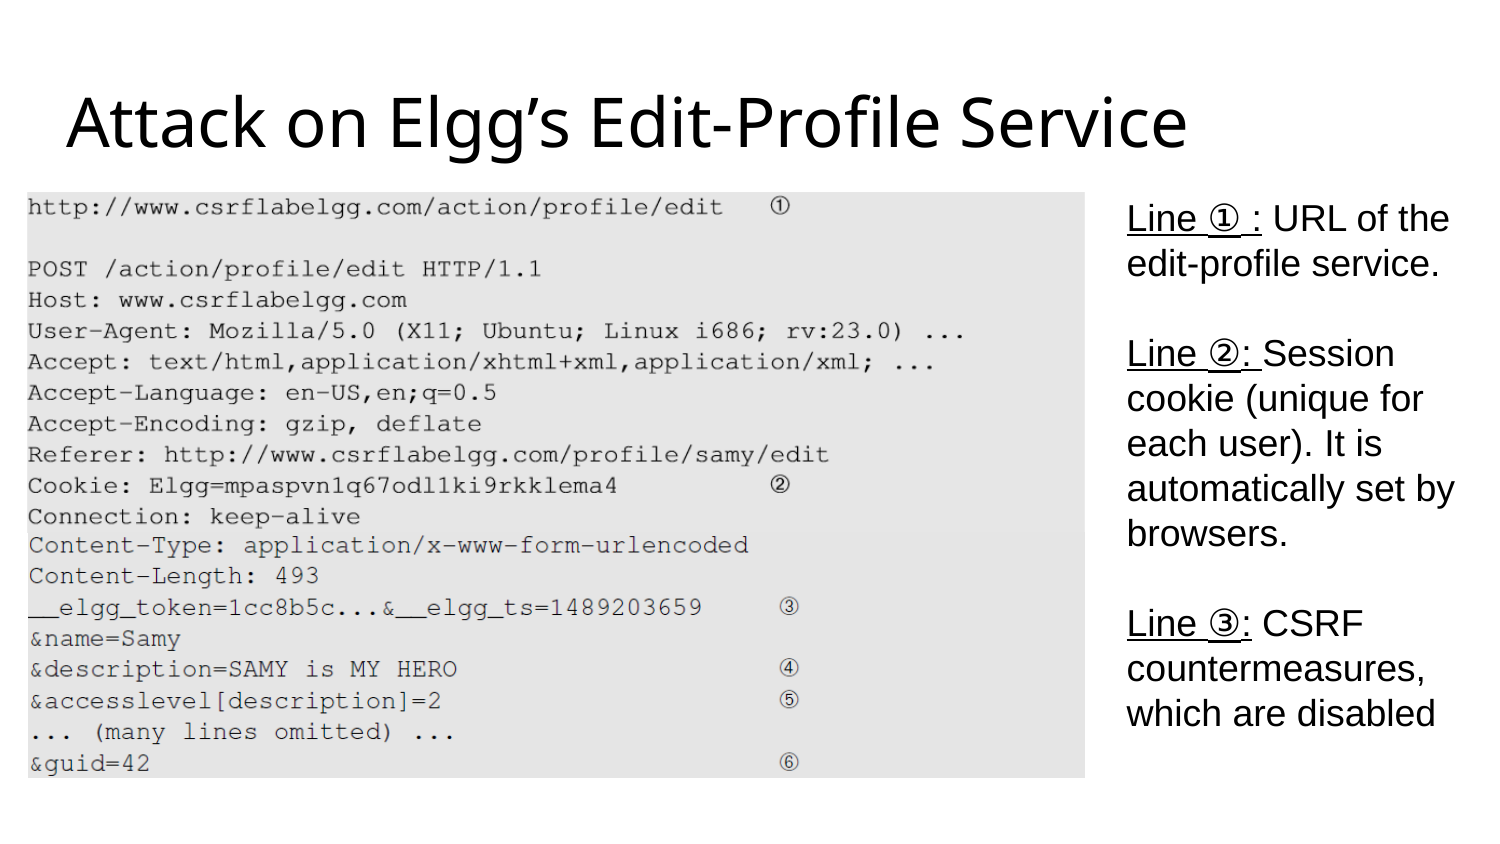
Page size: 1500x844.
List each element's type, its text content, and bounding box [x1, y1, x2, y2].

picture [24, 191, 1087, 778]
text_box Line ① : URL of the edit-profile service. Line ②: Session cookie (unique for each user). It is automatically set by browsers. Line ③: CSRF countermeasures, which are disabled [1111, 179, 1485, 833]
title Attack on Elgg’s Edit-Profile Service [51, 72, 1449, 167]
